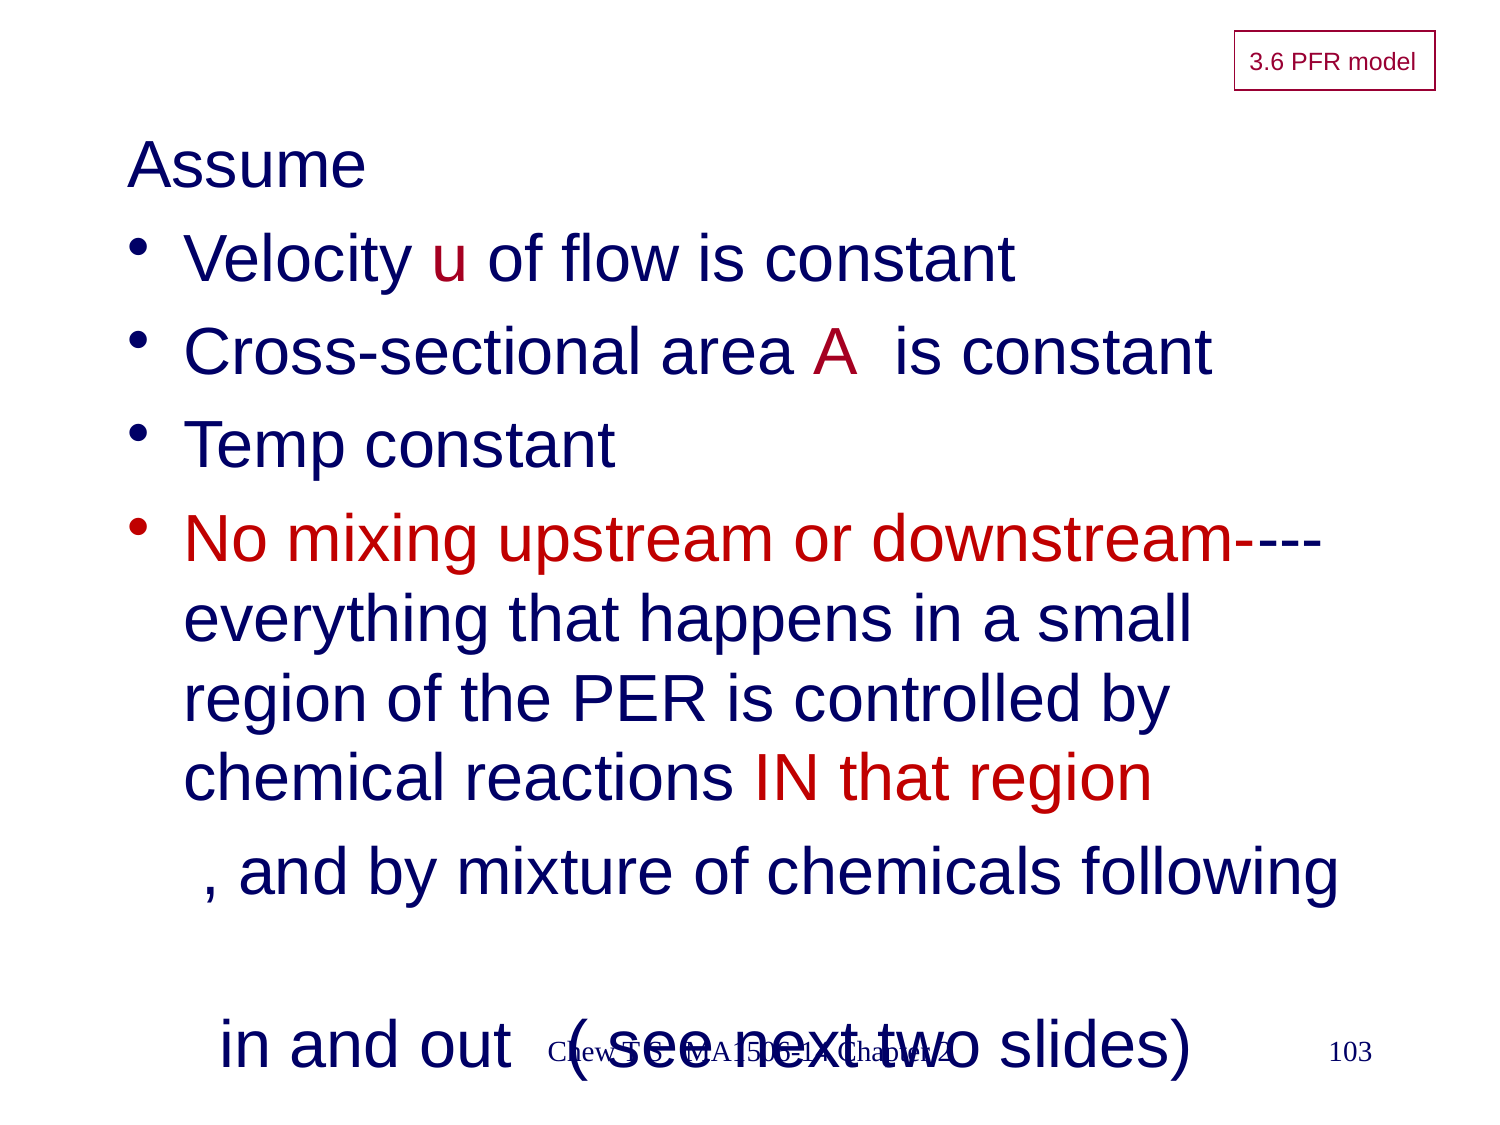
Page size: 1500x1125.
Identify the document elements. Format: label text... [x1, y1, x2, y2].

title 3.6 PFR model [1234, 30, 1436, 91]
slide_number 103 [1074, 1024, 1388, 1101]
footer Chew T S MA1506-14 Chapter 2 [512, 1024, 988, 1101]
list Assume Velocity u of flow is constant Cross-sectional area A is constant Temp constant No mixing upstream or downstream----everything that happens in a small region of the PER is controlled by chemical reactions IN that region , and by mixture of chemicals following in and out ( see next two slides) [111, 113, 1388, 1012]
